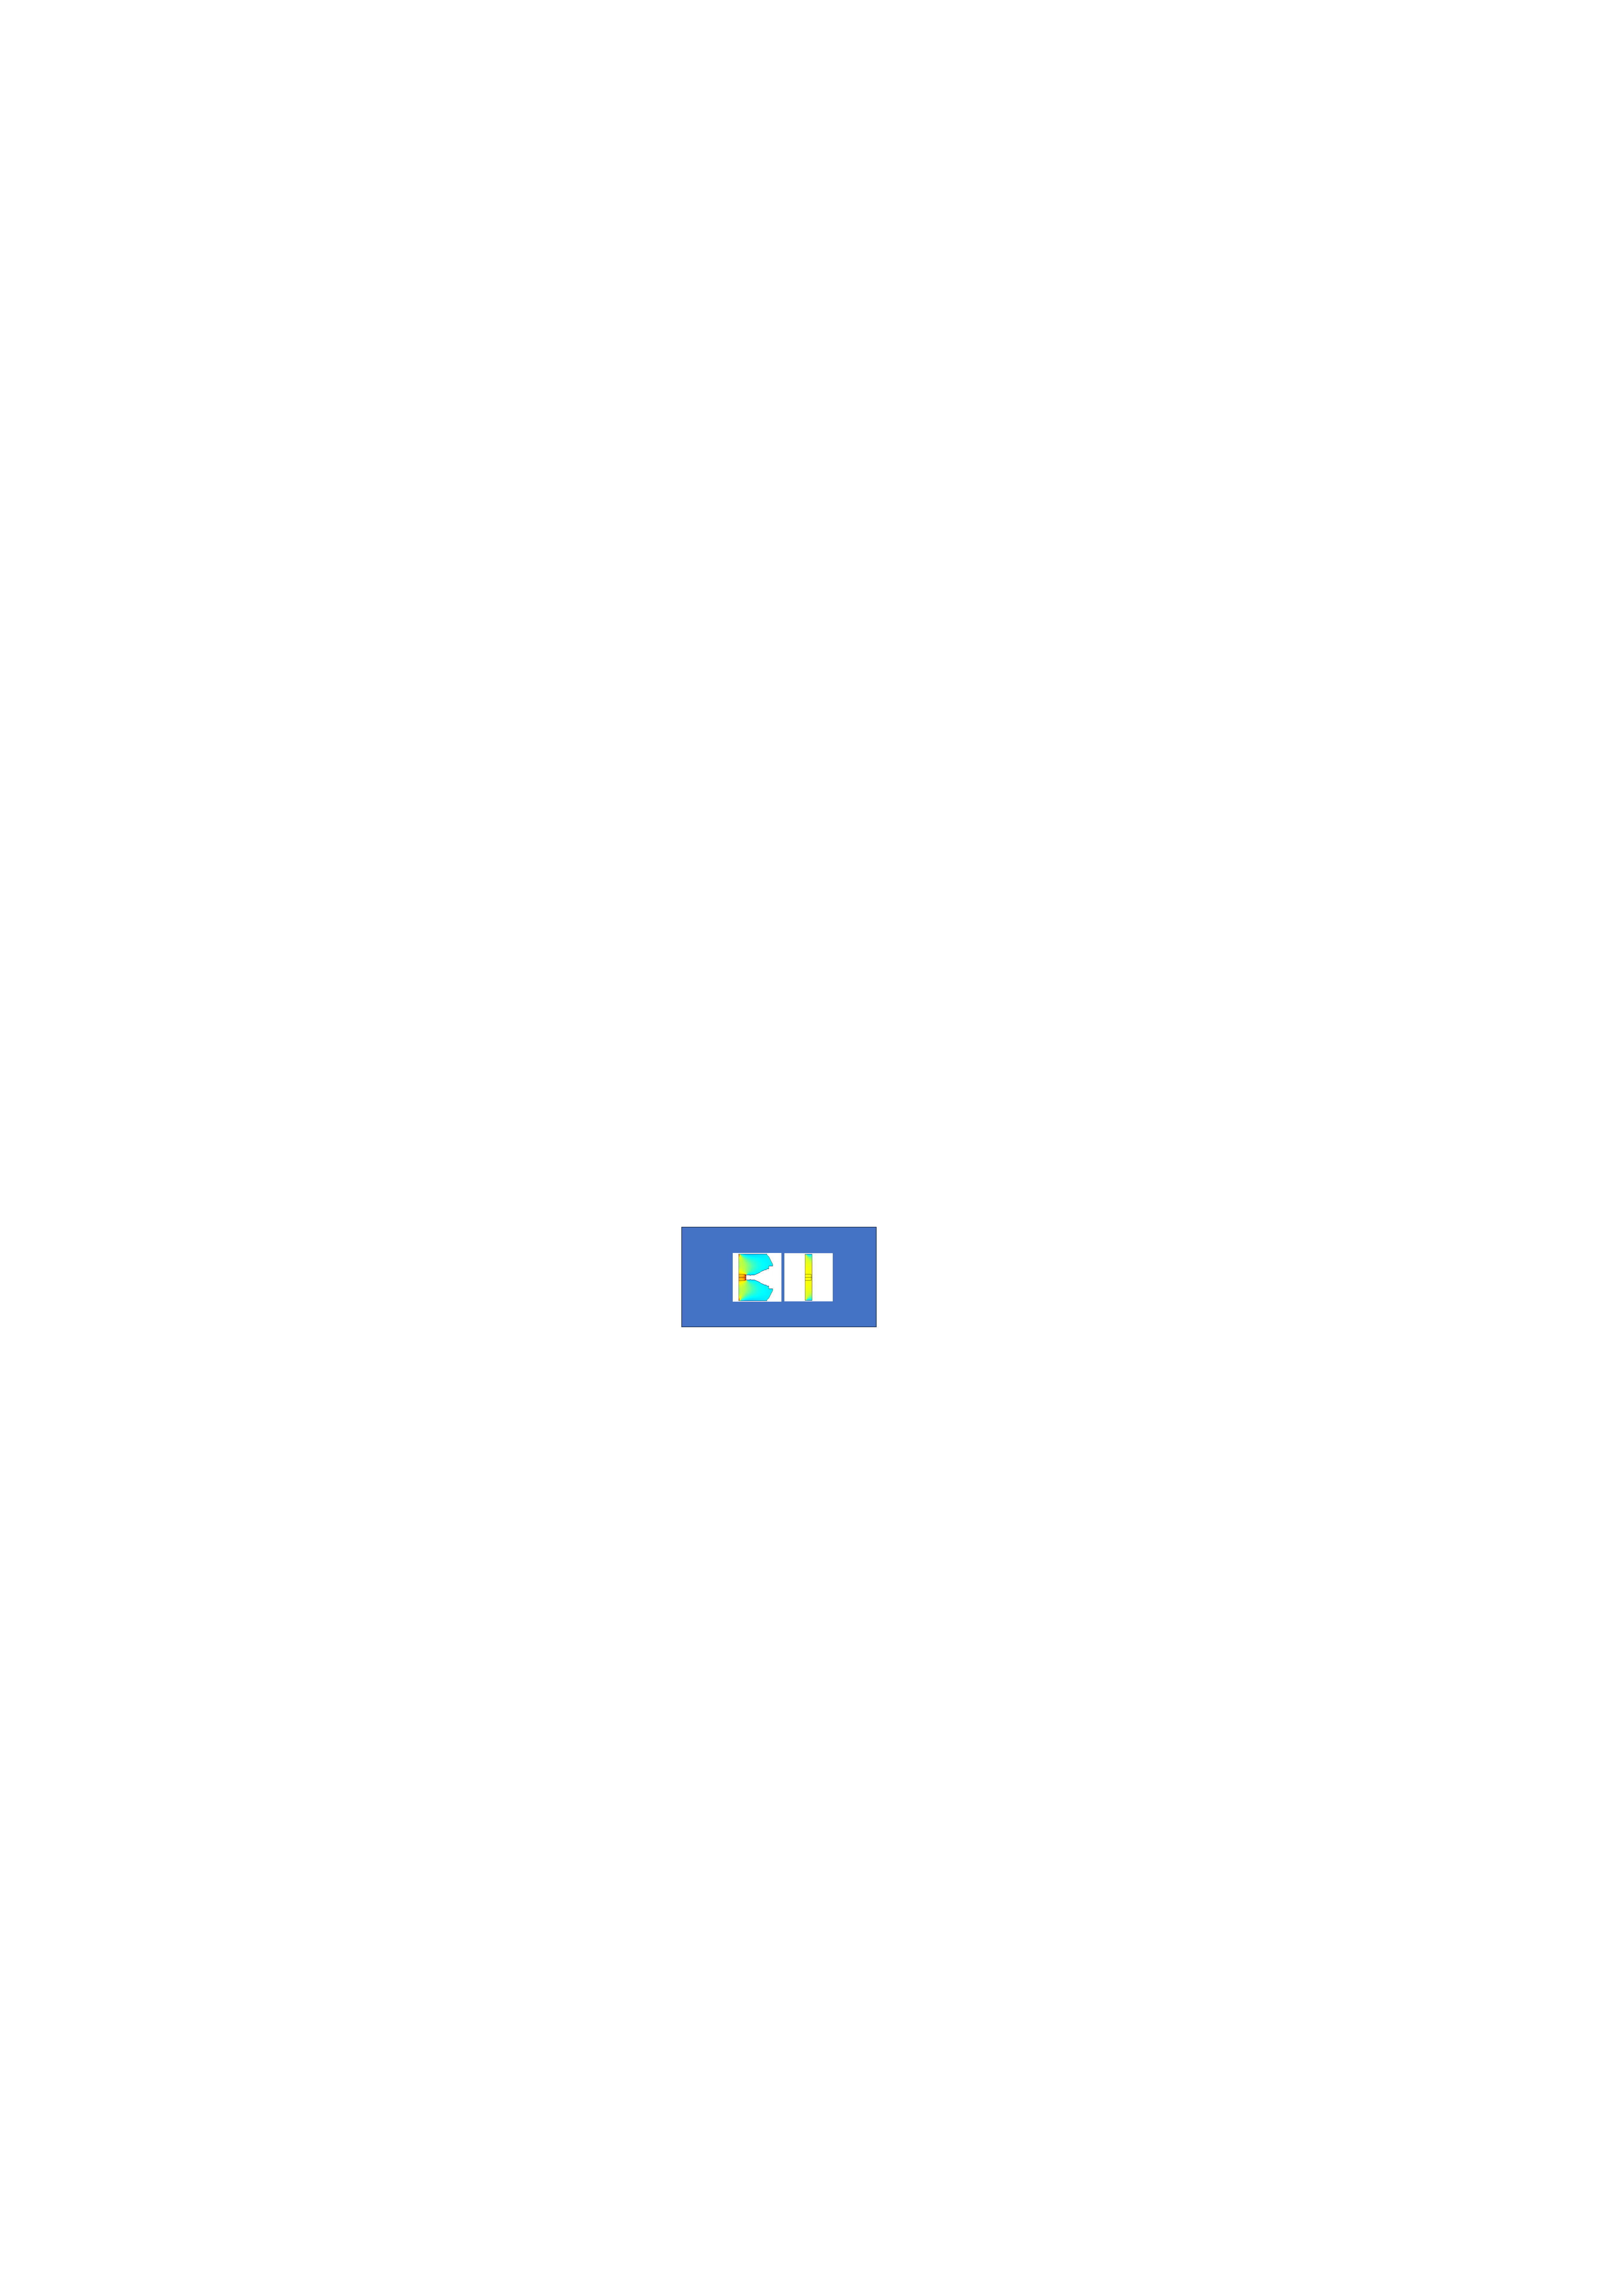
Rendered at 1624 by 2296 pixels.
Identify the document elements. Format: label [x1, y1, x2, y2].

text_box [681, 1227, 877, 1327]
text_box [784, 1253, 833, 1302]
picture [733, 1253, 781, 1302]
